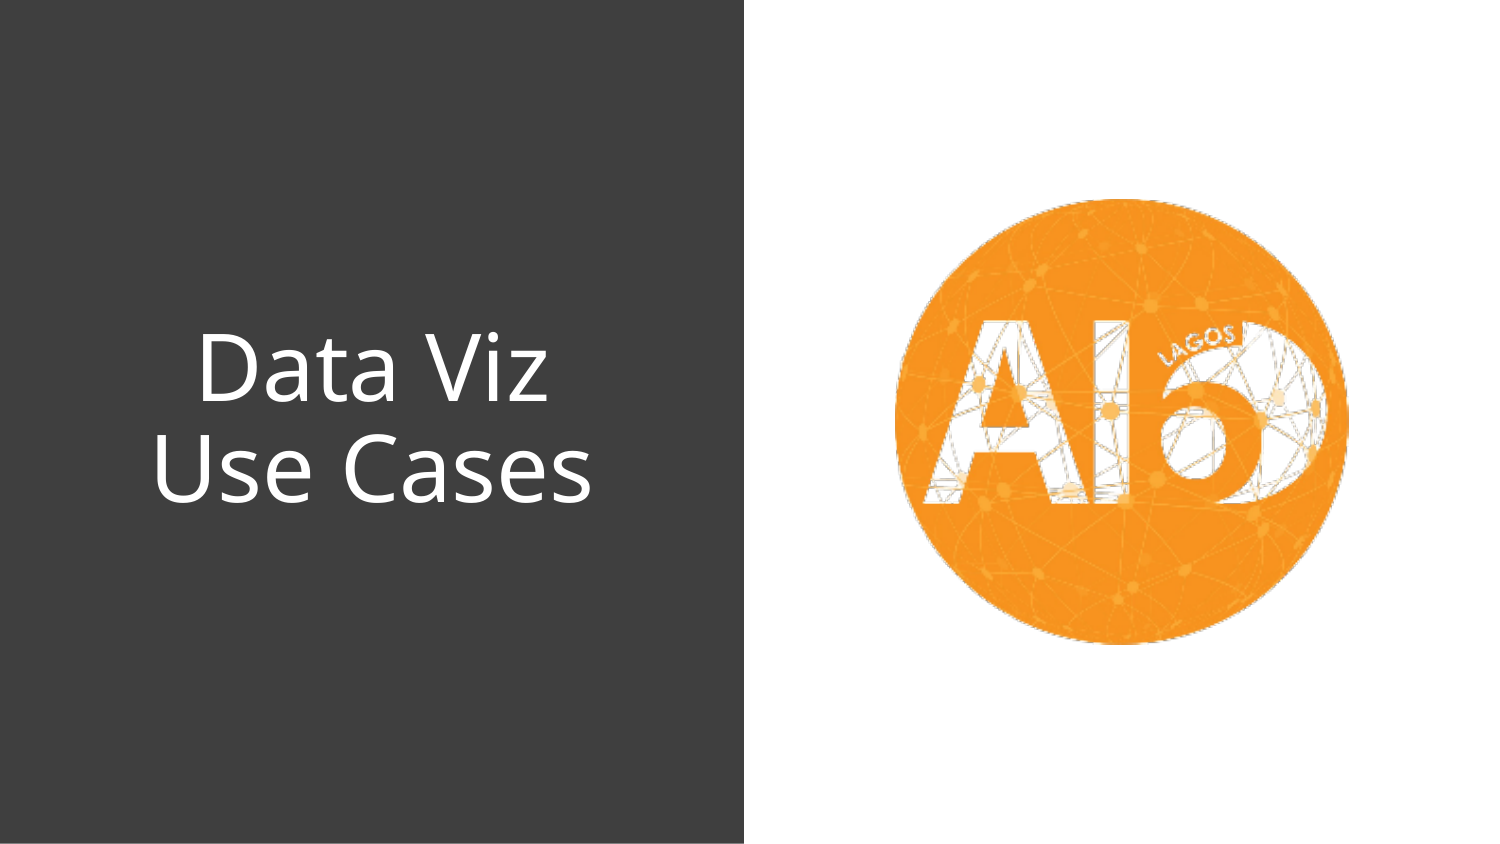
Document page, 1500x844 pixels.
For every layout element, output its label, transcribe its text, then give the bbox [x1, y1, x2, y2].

title Data Viz Use Cases [87, 91, 657, 753]
picture [895, 199, 1349, 645]
